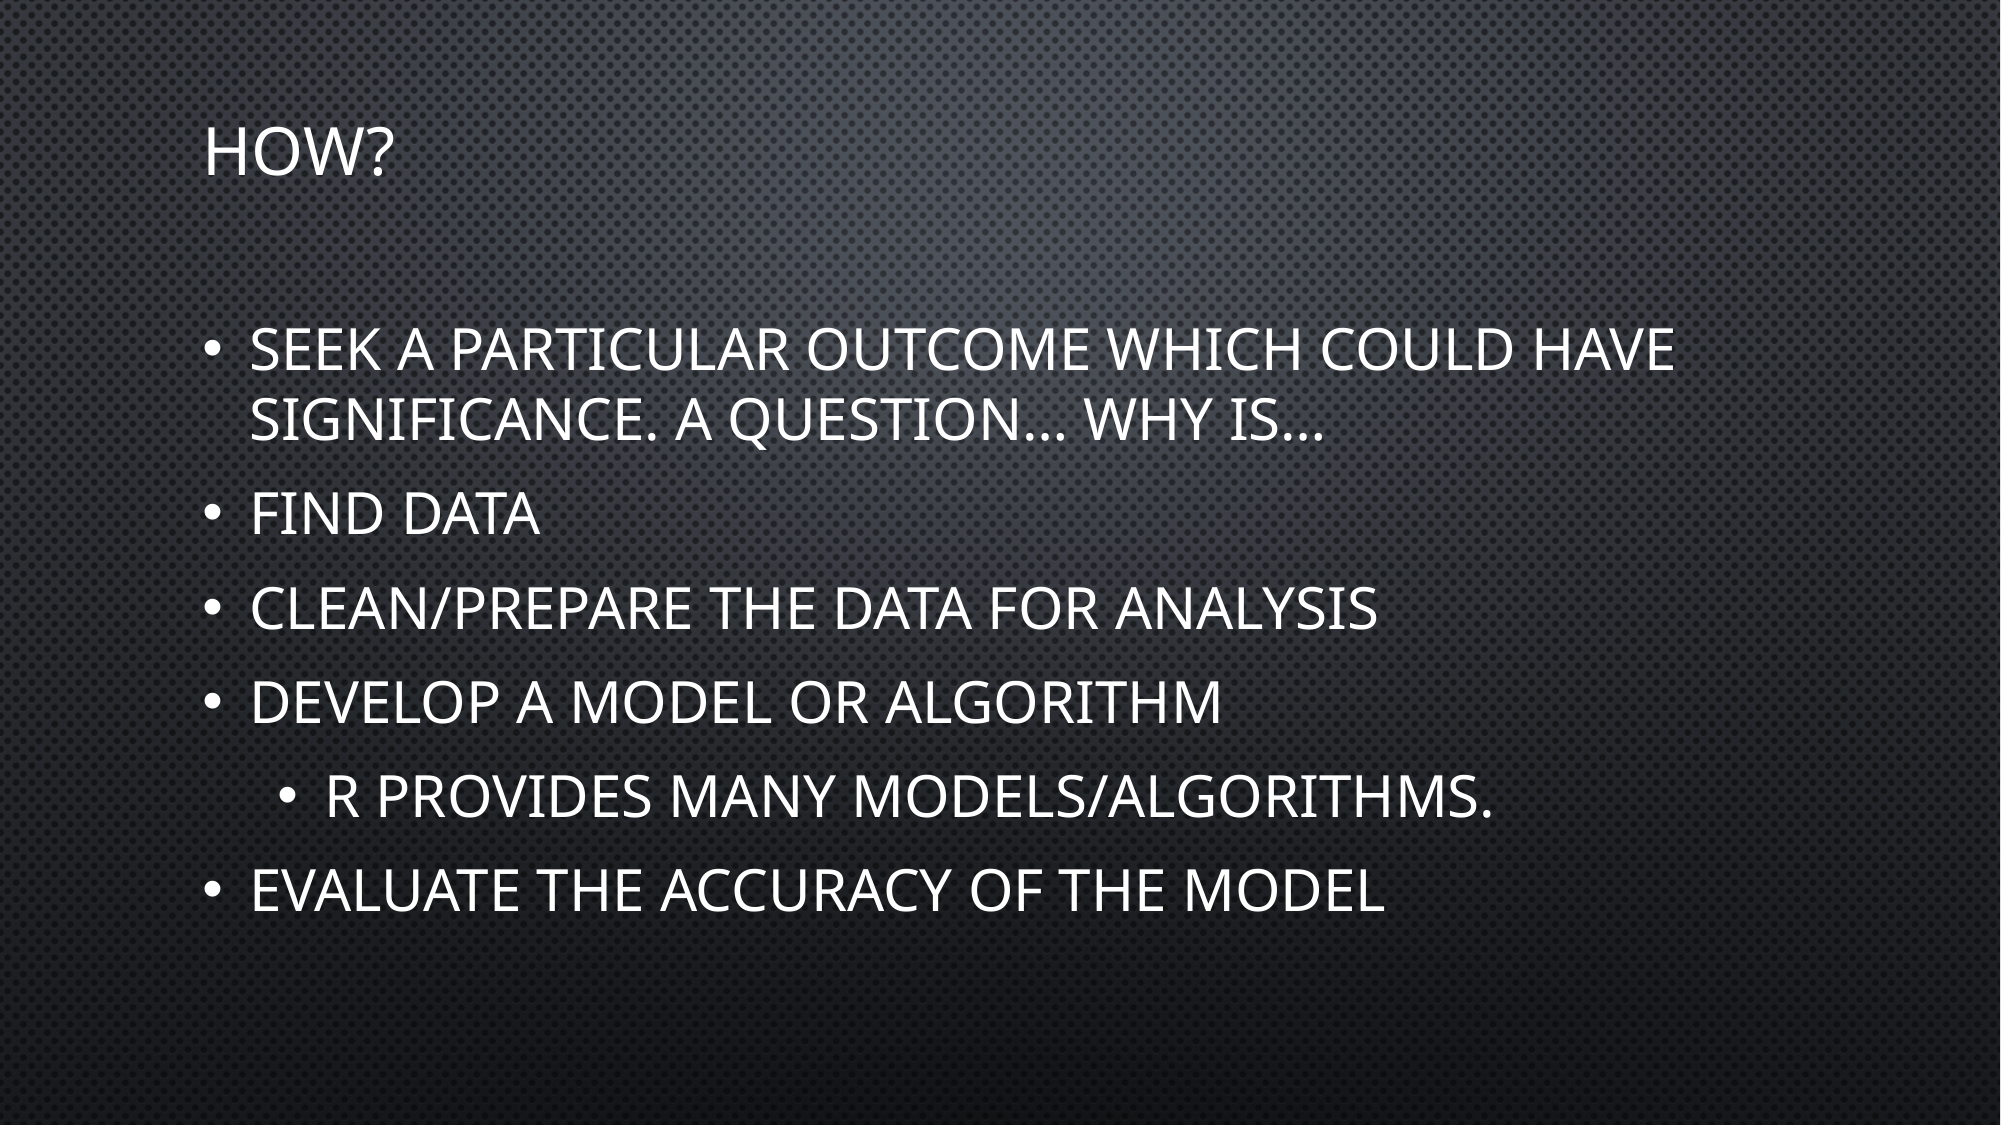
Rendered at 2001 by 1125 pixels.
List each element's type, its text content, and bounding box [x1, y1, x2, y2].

title How? [187, 11, 1813, 286]
list Seek a particular outcome which could have significance. A question… Why is… Find Data Clean/prepare the data for analysis Develop a model or algorithm R provides many models/algorithms. Evaluate the accuracy of the model [187, 286, 1813, 950]
